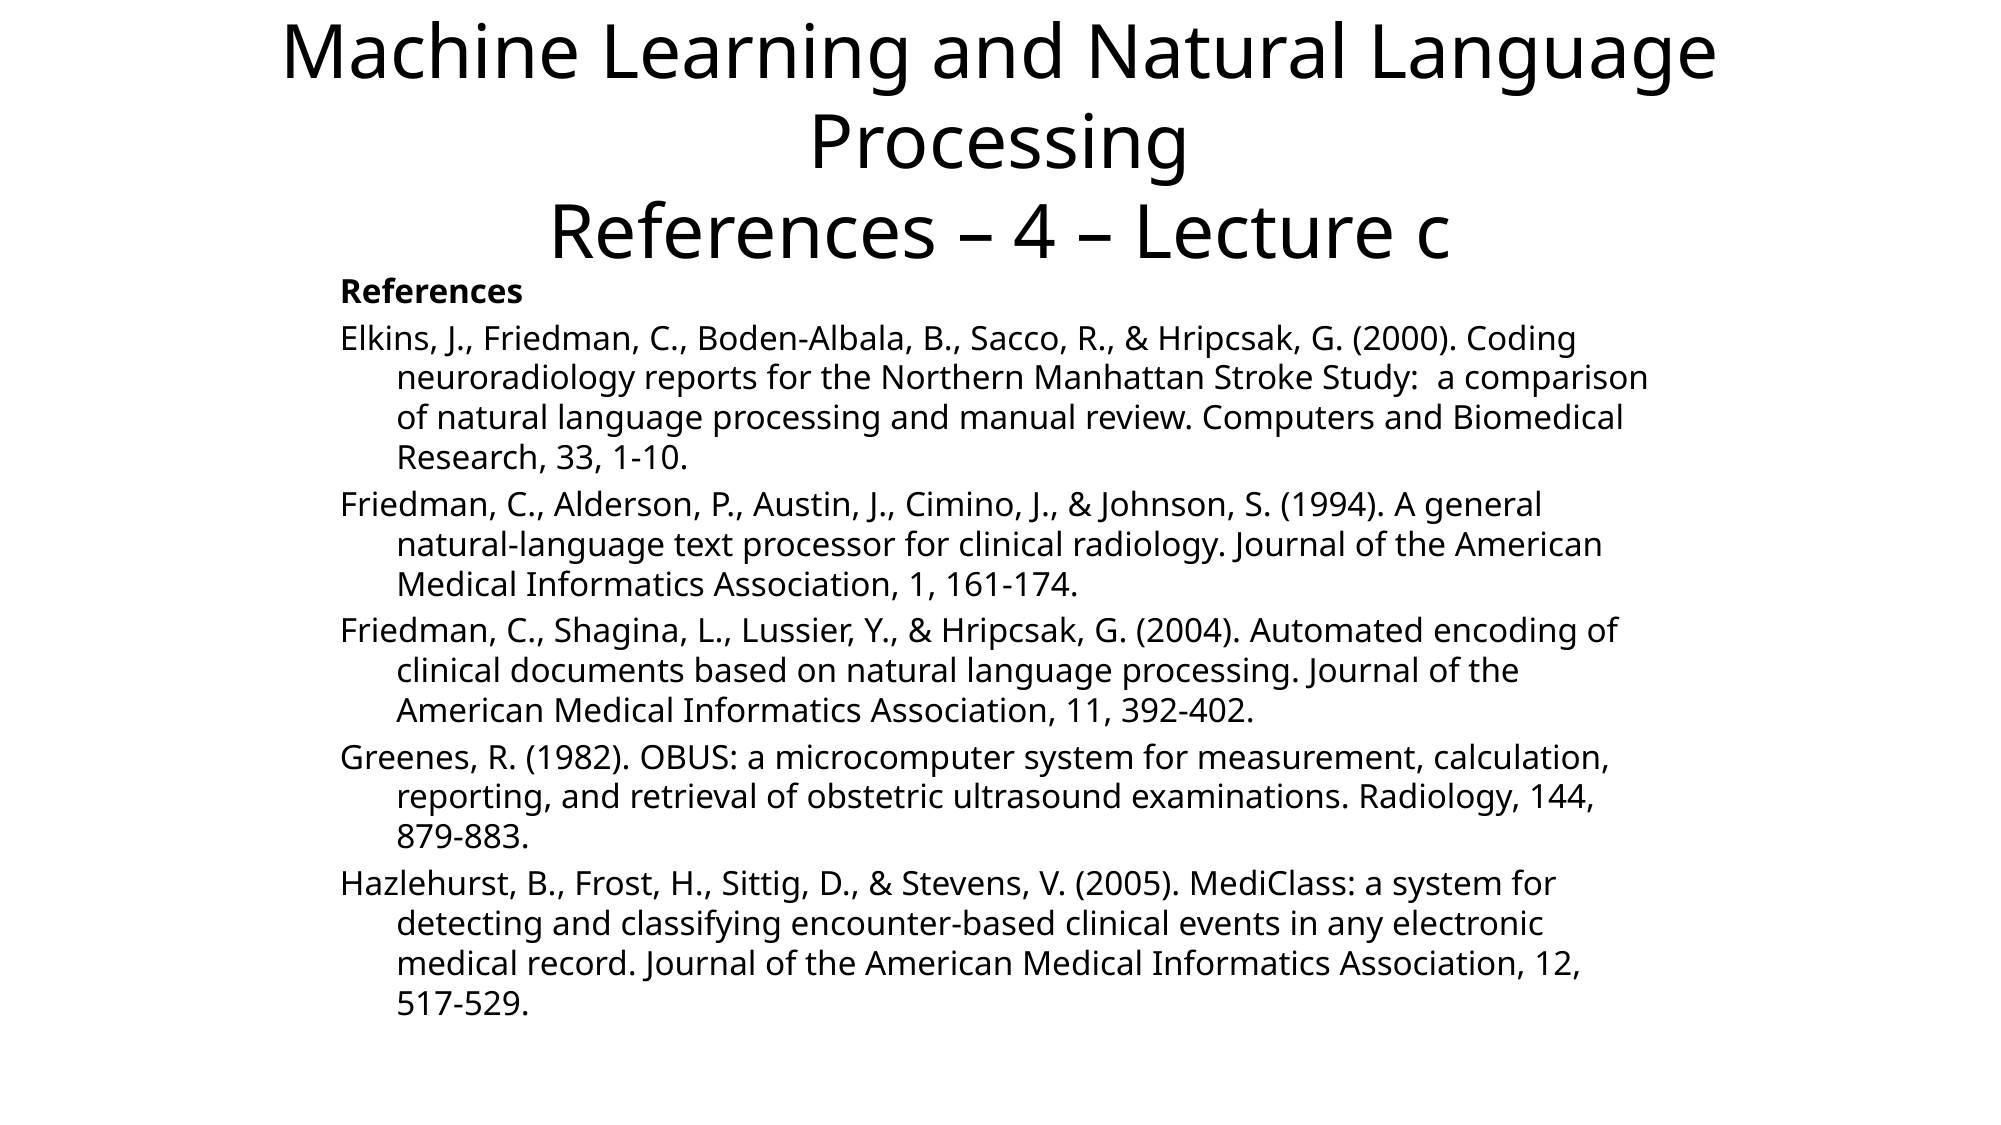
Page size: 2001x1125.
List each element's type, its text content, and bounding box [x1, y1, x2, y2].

list References Elkins, J., Friedman, C., Boden-Albala, B., Sacco, R., & Hripcsak, G. (2000). Coding neuroradiology reports for the Northern Manhattan Stroke Study: a comparison of natural language processing and manual review. Computers and Biomedical Research, 33, 1-10. Friedman, C., Alderson, P., Austin, J., Cimino, J., & Johnson, S. (1994). A general natural-language text processor for clinical radiology. Journal of the American Medical Informatics Association, 1, 161-174. Friedman, C., Shagina, L., Lussier, Y., & Hripcsak, G. (2004). Automated encoding of clinical documents based on natural language processing. Journal of the American Medical Informatics Association, 11, 392-402. Greenes, R. (1982). OBUS: a microcomputer system for measurement, calculation, reporting, and retrieval of obstetric ultrasound examinations. Radiology, 144, 879-883. Hazlehurst, B., Frost, H., Sittig, D., & Stevens, V. (2005). MediClass: a system for detecting and classifying encounter-based clinical events in any electronic medical record. Journal of the American Medical Informatics Association, 12, 517-529. [324, 262, 1675, 1028]
title Machine Learning and Natural Language Processing References – 4 – Lecture c [99, 45, 1900, 233]
